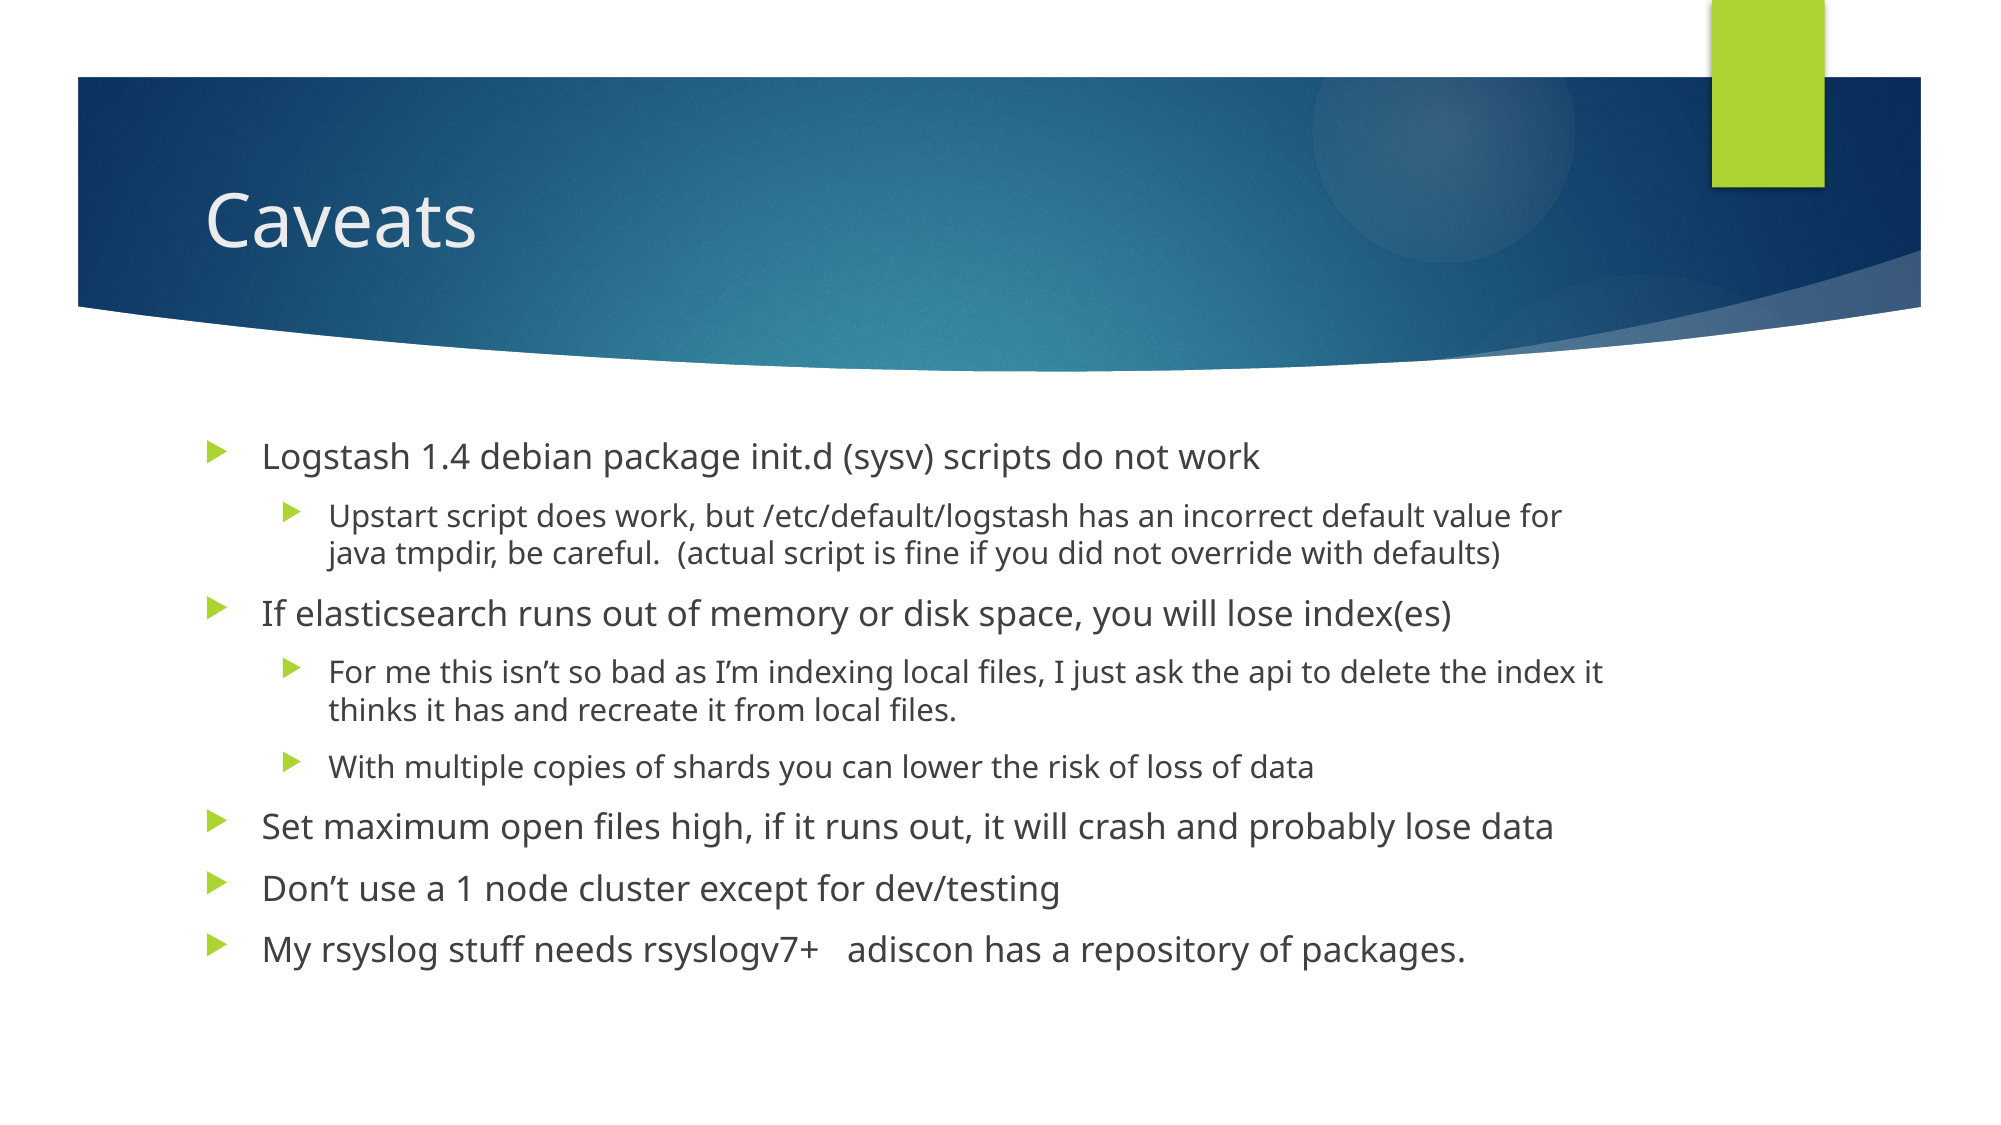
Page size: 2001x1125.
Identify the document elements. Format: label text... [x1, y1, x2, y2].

list Logstash 1.4 debian package init.d (sysv) scripts do not work Upstart script does work, but /etc/default/logstash has an incorrect default value for java tmpdir, be careful. (actual script is fine if you did not override with defaults) If elasticsearch runs out of memory or disk space, you will lose index(es) For me this isn’t so bad as I’m indexing local files, I just ask the api to delete the index it thinks it has and recreate it from local files. With multiple copies of shards you can lower the risk of loss of data Set maximum open files high, if it runs out, it will crash and probably lose data Don’t use a 1 node cluster except for dev/testing My rsyslog stuff needs rsyslogv7+ adiscon has a repository of packages. [189, 427, 1627, 988]
title Caveats [189, 159, 1627, 276]
